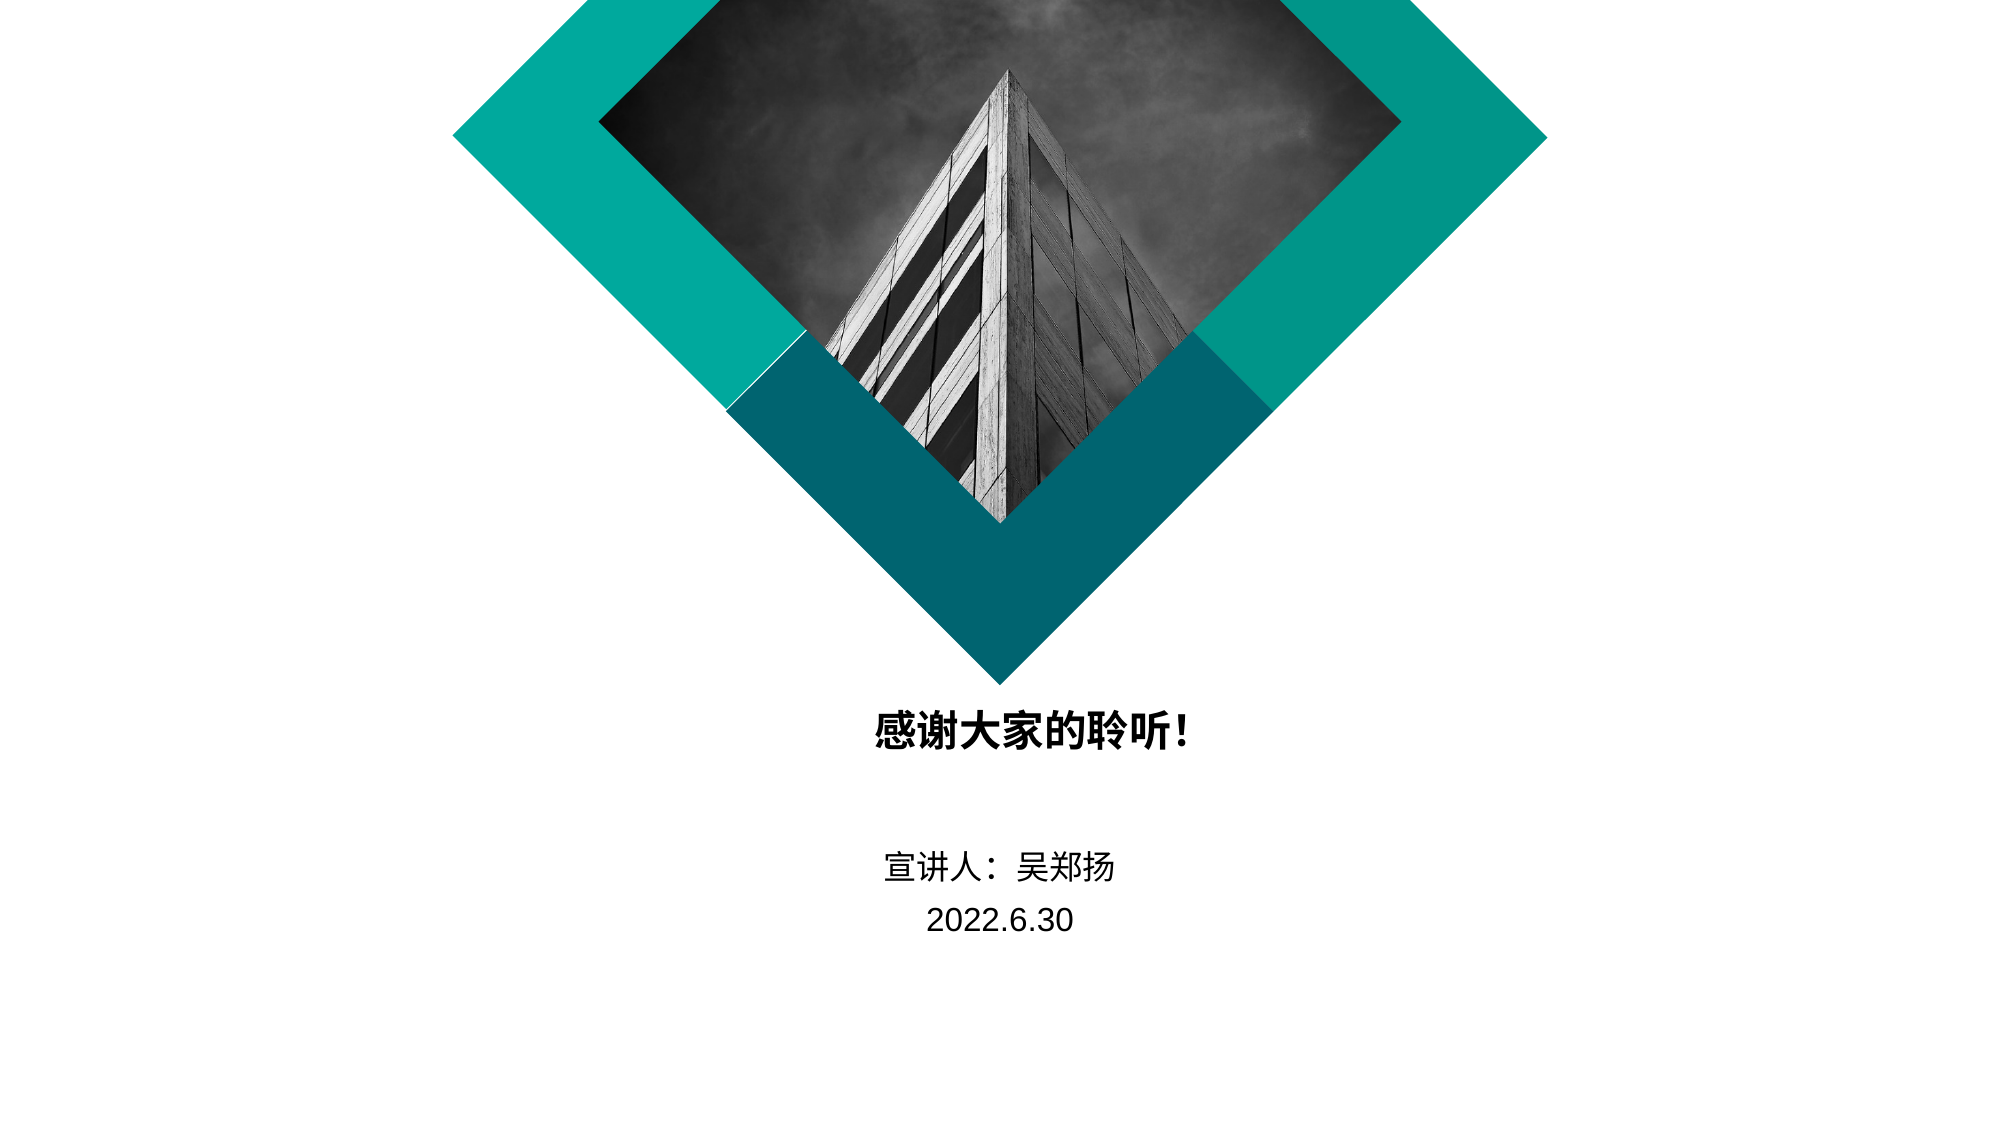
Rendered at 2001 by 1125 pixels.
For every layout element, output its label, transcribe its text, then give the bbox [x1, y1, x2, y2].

picture [598, 0, 1402, 524]
list 宣讲人：吴郑扬 [611, 843, 1388, 895]
title 感谢大家的聆听！ [656, 655, 1433, 764]
list 2022.6.30 [611, 895, 1388, 947]
